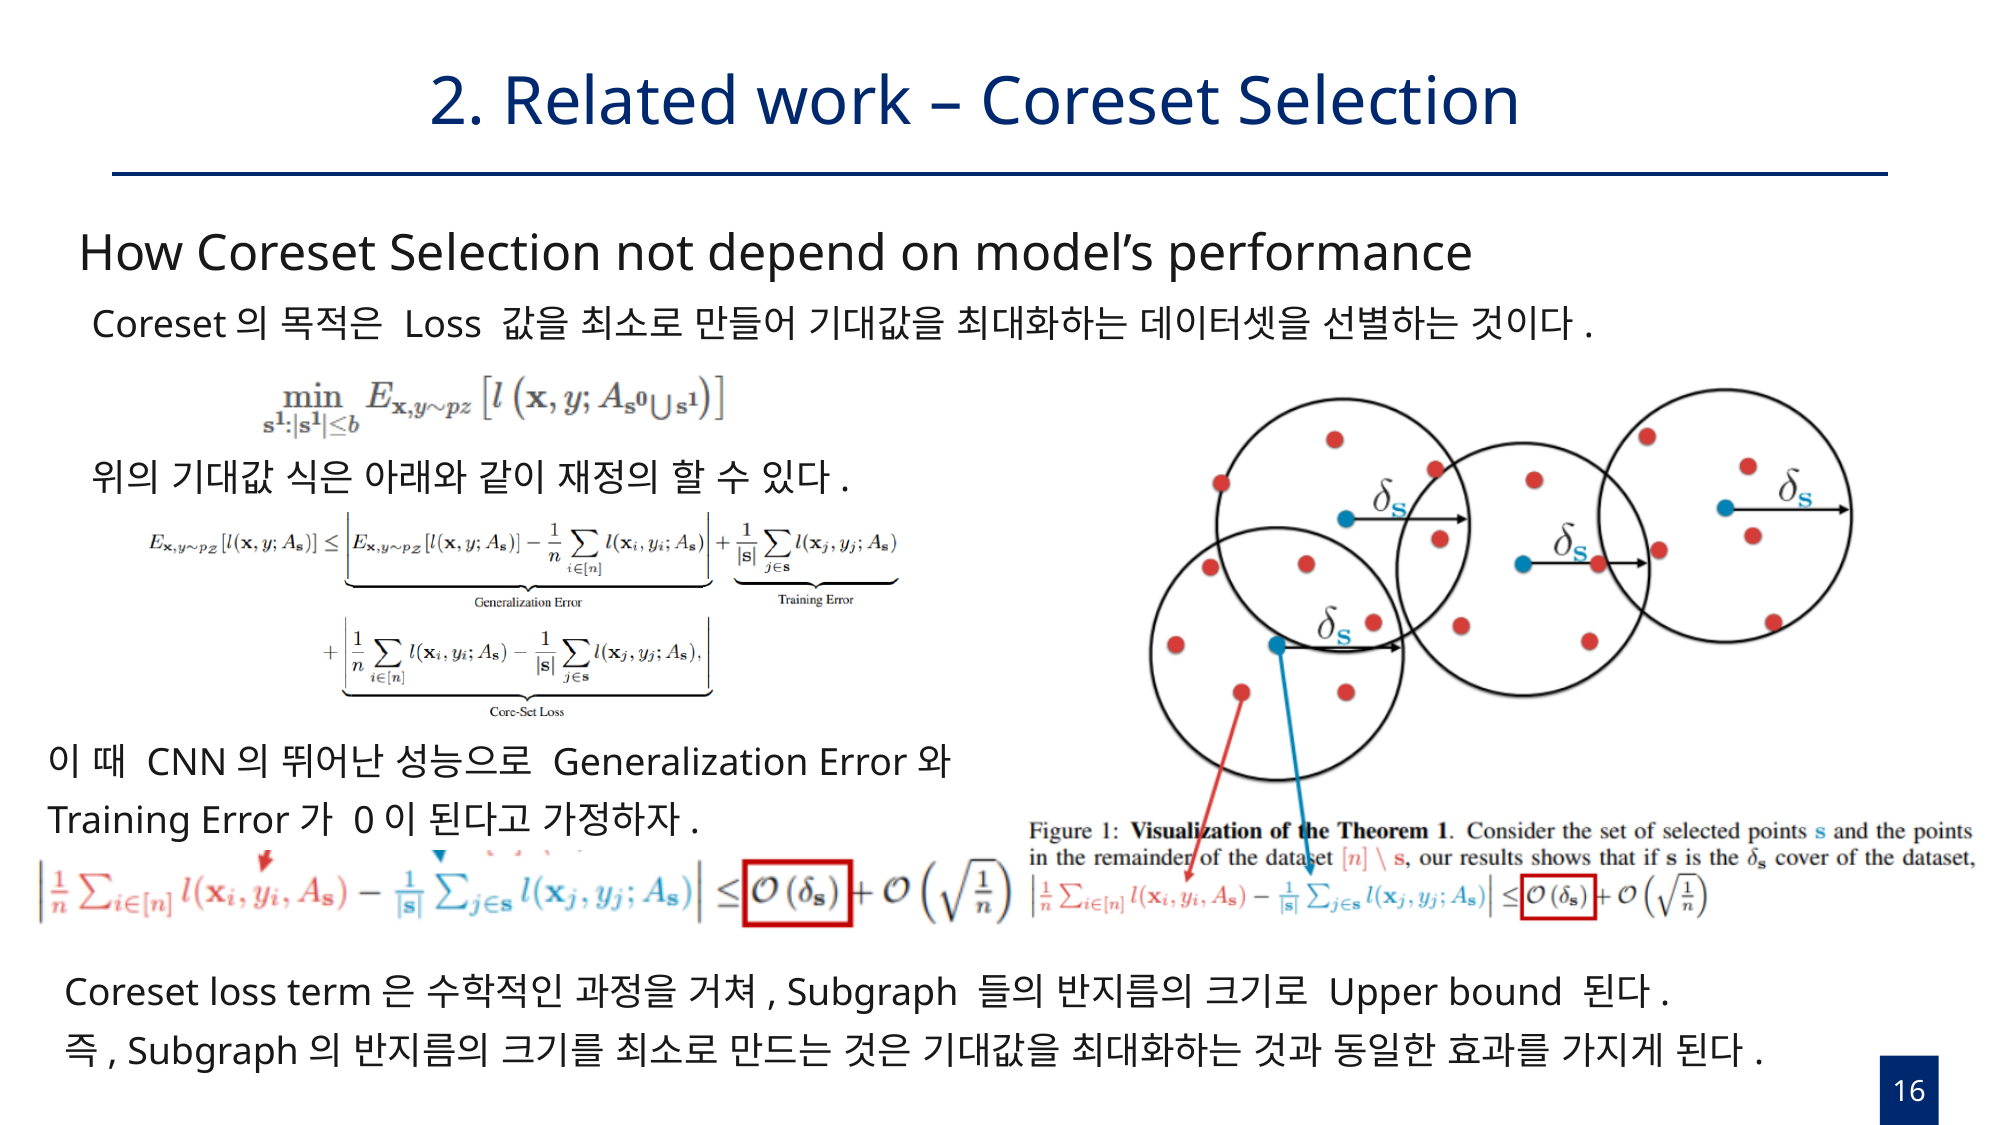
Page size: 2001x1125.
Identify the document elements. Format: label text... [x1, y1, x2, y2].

text_box 위의 기대값 식은 아래와 같이 재정의 할 수 있다. [76, 432, 1016, 506]
picture [250, 357, 750, 477]
picture [14, 384, 1979, 945]
title 2. Related work – Coreset Selection [310, 45, 1642, 160]
picture [136, 512, 909, 719]
text_box Coreset의 목적은 Loss 값을 최소로 만들어 기대값을 최대화하는 데이터셋을 선별하는 것이다. [76, 278, 1978, 353]
text_box How Coreset Selection not depend on model’s performance [63, 195, 1749, 288]
text_box Coreset loss term은 수학적인 과정을 거쳐, Subgraph 들의 반지름의 크기로 Upper bound 된다. 즉, Subgraph의 반지름의 크기를 최소로 만드는 것은 기대값을 최대화하는 것과 동일한 효과를 가지게 된다. [49, 947, 1951, 1080]
text_box 이 때 CNN의 뛰어난 성능으로 Generalization Error와 Training Error가 0이 된다고 가정하자. [32, 716, 1016, 849]
